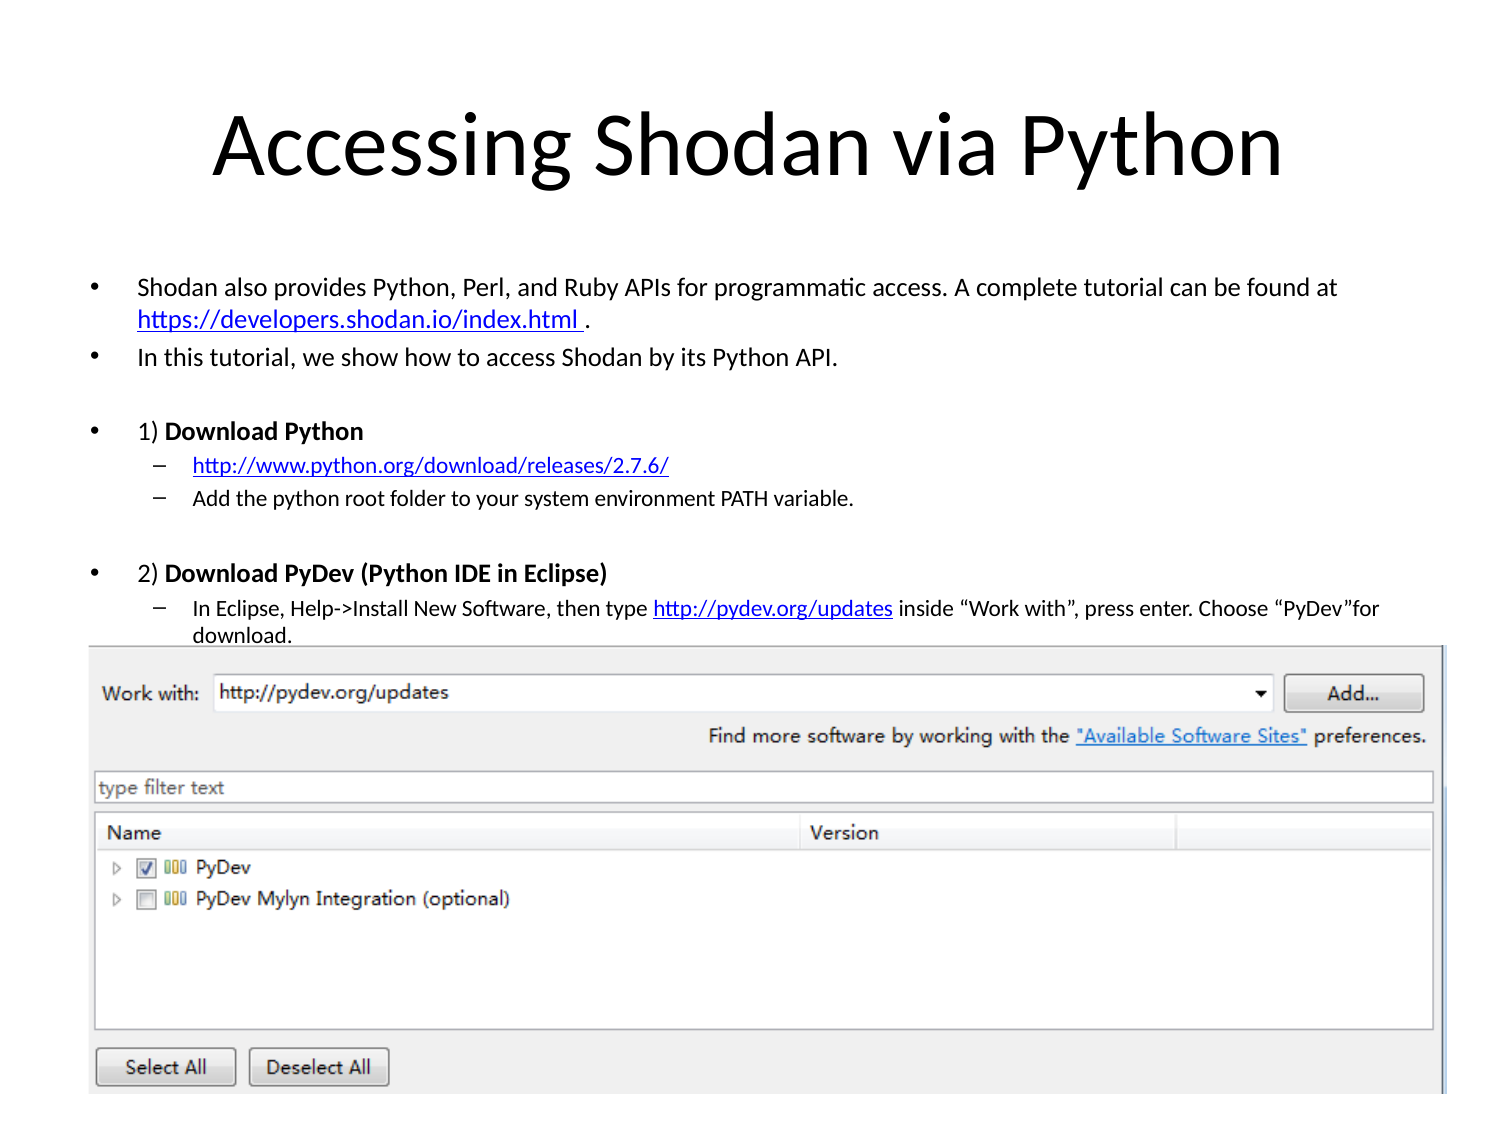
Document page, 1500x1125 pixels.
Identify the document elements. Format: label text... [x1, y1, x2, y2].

picture [88, 644, 1448, 1095]
title Accessing Shodan via Python [75, 45, 1425, 233]
list Shodan also provides Python, Perl, and Ruby APIs for programmatic access. A complete tutorial can be found at https://developers.shodan.io/index.html . In this tutorial, we show how to access Shodan by its Python API. 1) Download Python http://www.python.org/download/releases/2.7.6/ Add the python root folder to your system environment PATH variable. 2) Download PyDev (Python IDE in Eclipse) In Eclipse, Help->Install New Software, then type http://pydev.org/updates inside “Work with”, press enter. Choose “PyDev”for download. [75, 262, 1425, 657]
